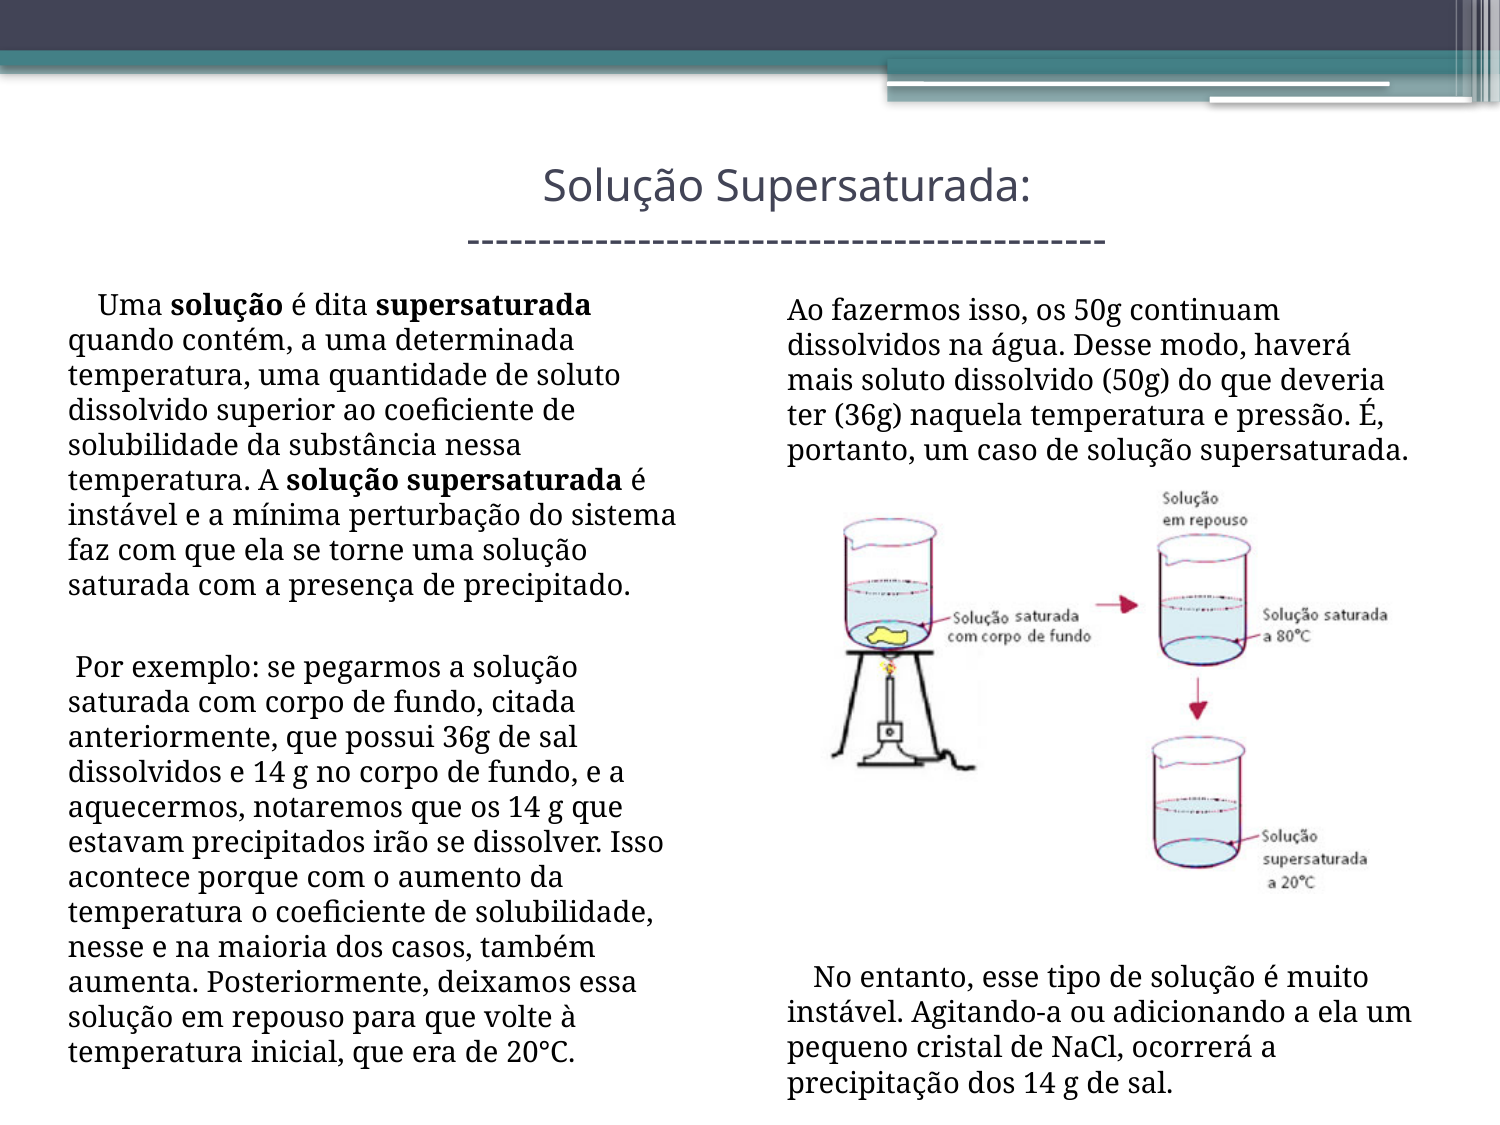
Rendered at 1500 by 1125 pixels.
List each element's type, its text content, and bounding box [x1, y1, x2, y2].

list Uma solução é dita supersaturada quando contém, a uma determinada temperatura, uma quantidade de soluto dissolvido superior ao coeficiente de solubilidade da substância nessa temperatura. A solução supersaturada é instável e a mínima perturbação do sistema faz com que ela se torne uma solução saturada com a presença de precipitado. Por exemplo: se pegarmos a solução saturada com corpo de fundo, citada anteriormente, que possui 36g de sal dissolvidos e 14 g no corpo de fundo, e a aquecermos, notaremos que os 14 g que estavam precipitados irão se dissolver. Isso acontece porque com o aumento da temperatura o coeficiente de solubilidade, nesse e na maioria dos casos, também aumenta. Posteriormente, deixamos essa solução em repouso para que volte à temperatura inicial, que era de 20°C. [53, 278, 716, 1125]
title Solução Supersaturada: --------------------------------------------- [112, 149, 1463, 324]
picture [810, 479, 1395, 894]
list Ao fazermos isso, os 50g continuam dissolvidos na água. Desse modo, haverá mais soluto dissolvido (50g) do que deveria ter (36g) naquela temperatura e pressão. É, portanto, um caso de solução supersaturada. No entanto, esse tipo de solução é muito instável. Agitando-a ou adicionando a ela um pequeno cristal de NaCl, ocorrerá a precipitação dos 14 g de sal. [772, 237, 1434, 1125]
